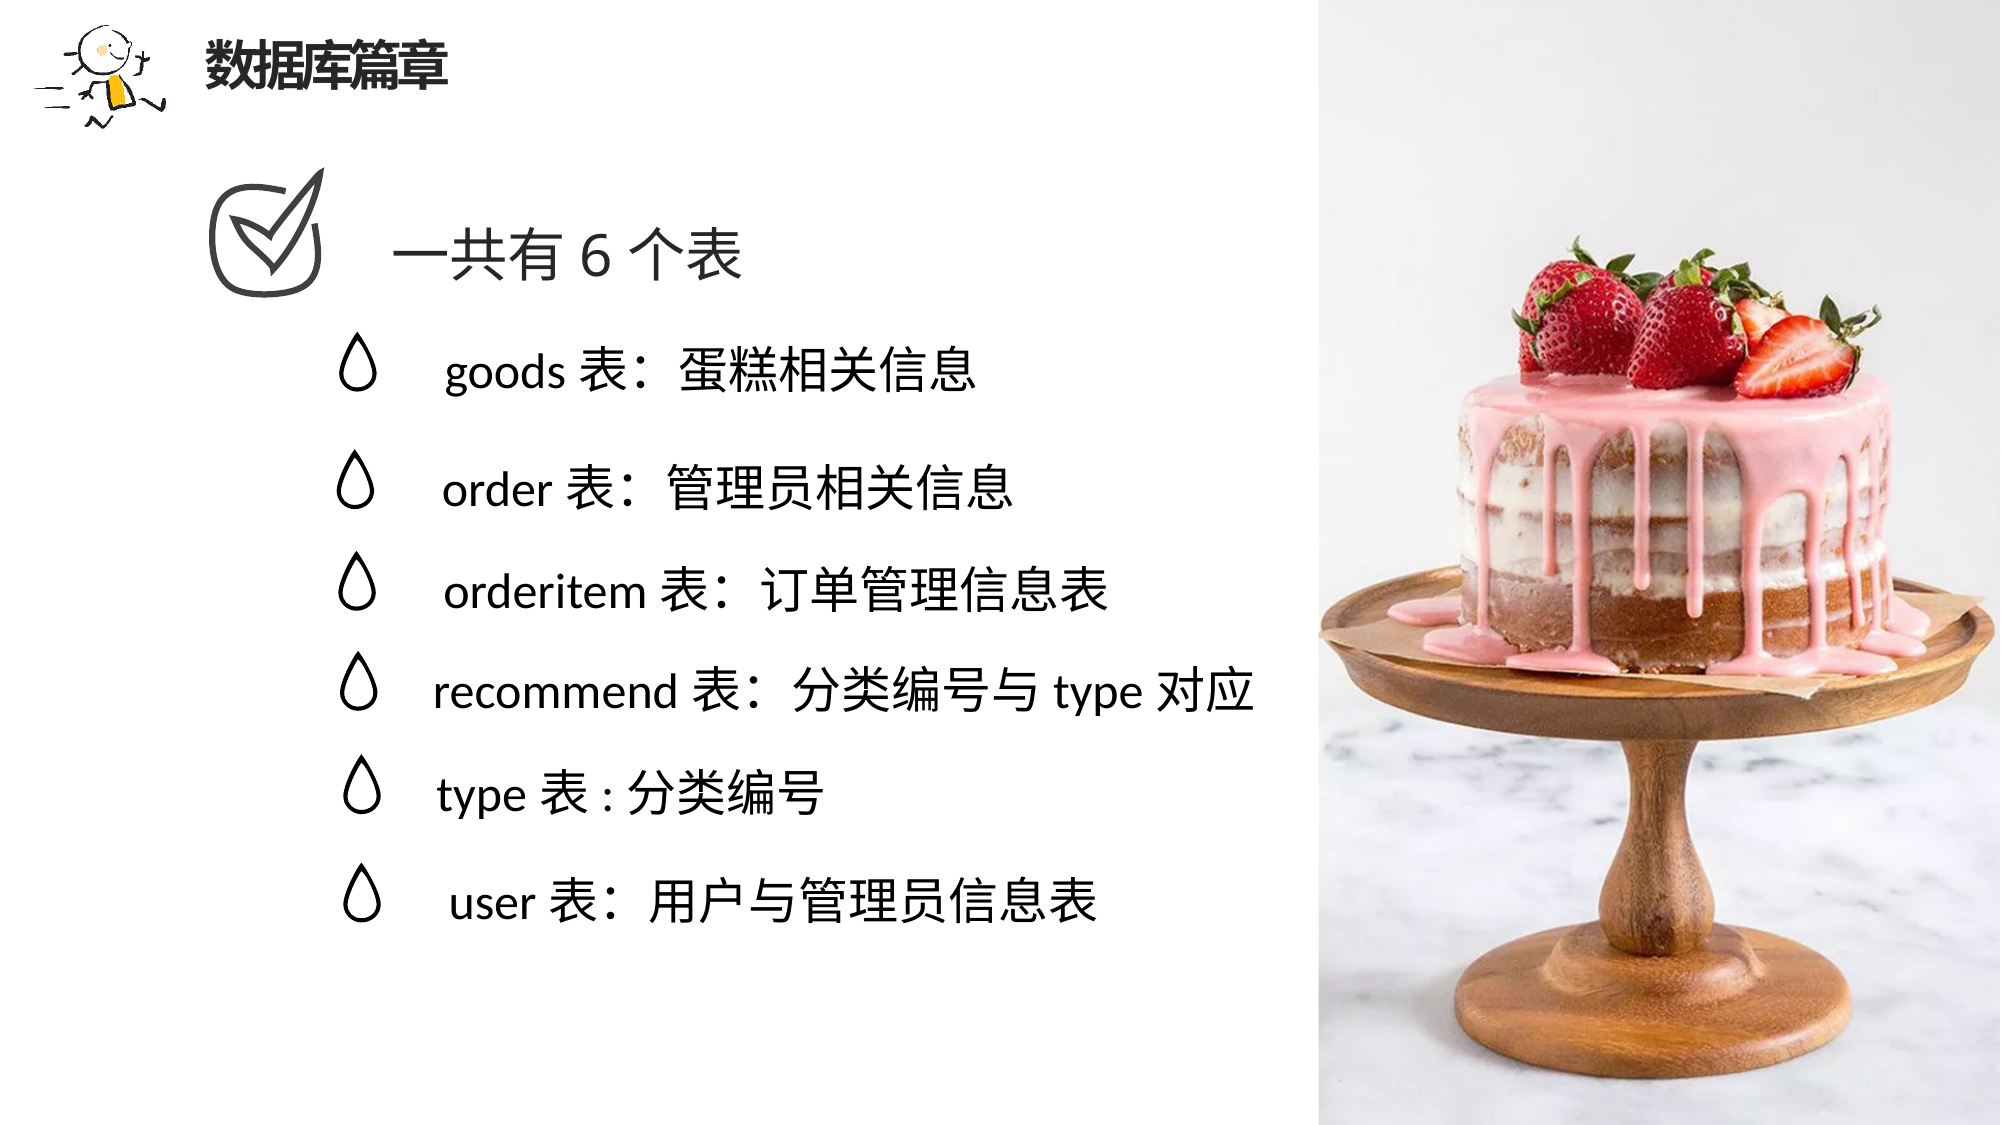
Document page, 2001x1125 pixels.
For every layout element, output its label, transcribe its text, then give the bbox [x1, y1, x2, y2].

text_box recommend表：分类编号与type对应 [418, 650, 1271, 726]
text_box [343, 862, 381, 923]
text_box [336, 449, 375, 510]
text_box [340, 650, 378, 711]
picture [19, 17, 176, 140]
text_box user表：用户与管理员信息表 [433, 862, 1114, 938]
text_box 一共有6个表 [376, 193, 1052, 296]
text_box type表:分类编号 [421, 754, 842, 829]
text_box [339, 331, 377, 392]
text_box orderitem表：订单管理信息表 [428, 550, 1125, 626]
text_box [343, 754, 381, 815]
text_box [338, 550, 376, 611]
picture [1318, 0, 2000, 1125]
text_box order表：管理员相关信息 [427, 449, 1031, 524]
text_box 数据库篇章 [189, 23, 466, 104]
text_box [212, 173, 320, 295]
text_box goods表：蛋糕相关信息 [429, 331, 993, 407]
